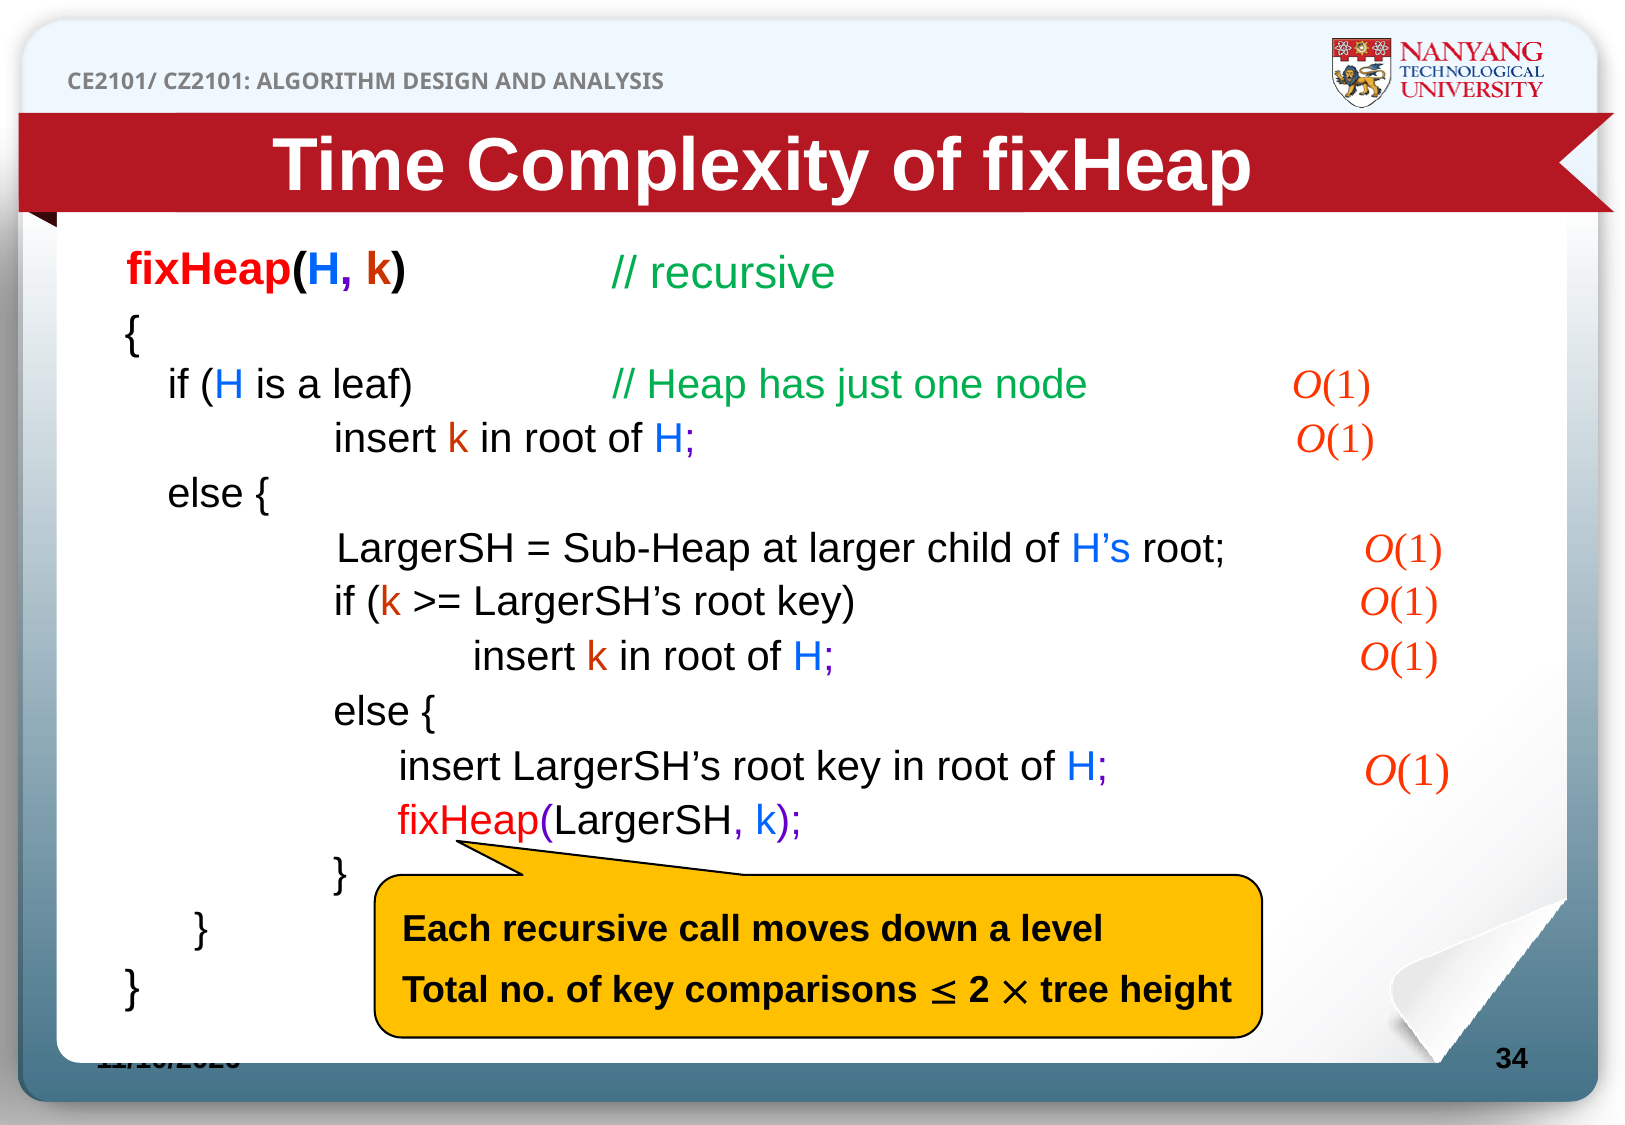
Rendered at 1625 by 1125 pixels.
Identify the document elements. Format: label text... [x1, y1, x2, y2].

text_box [124, 227, 1452, 1007]
text_box [375, 1015, 1262, 1038]
list Time Complexity of fixHeap [60, 119, 1467, 201]
picture [0, 0, 1625, 1125]
